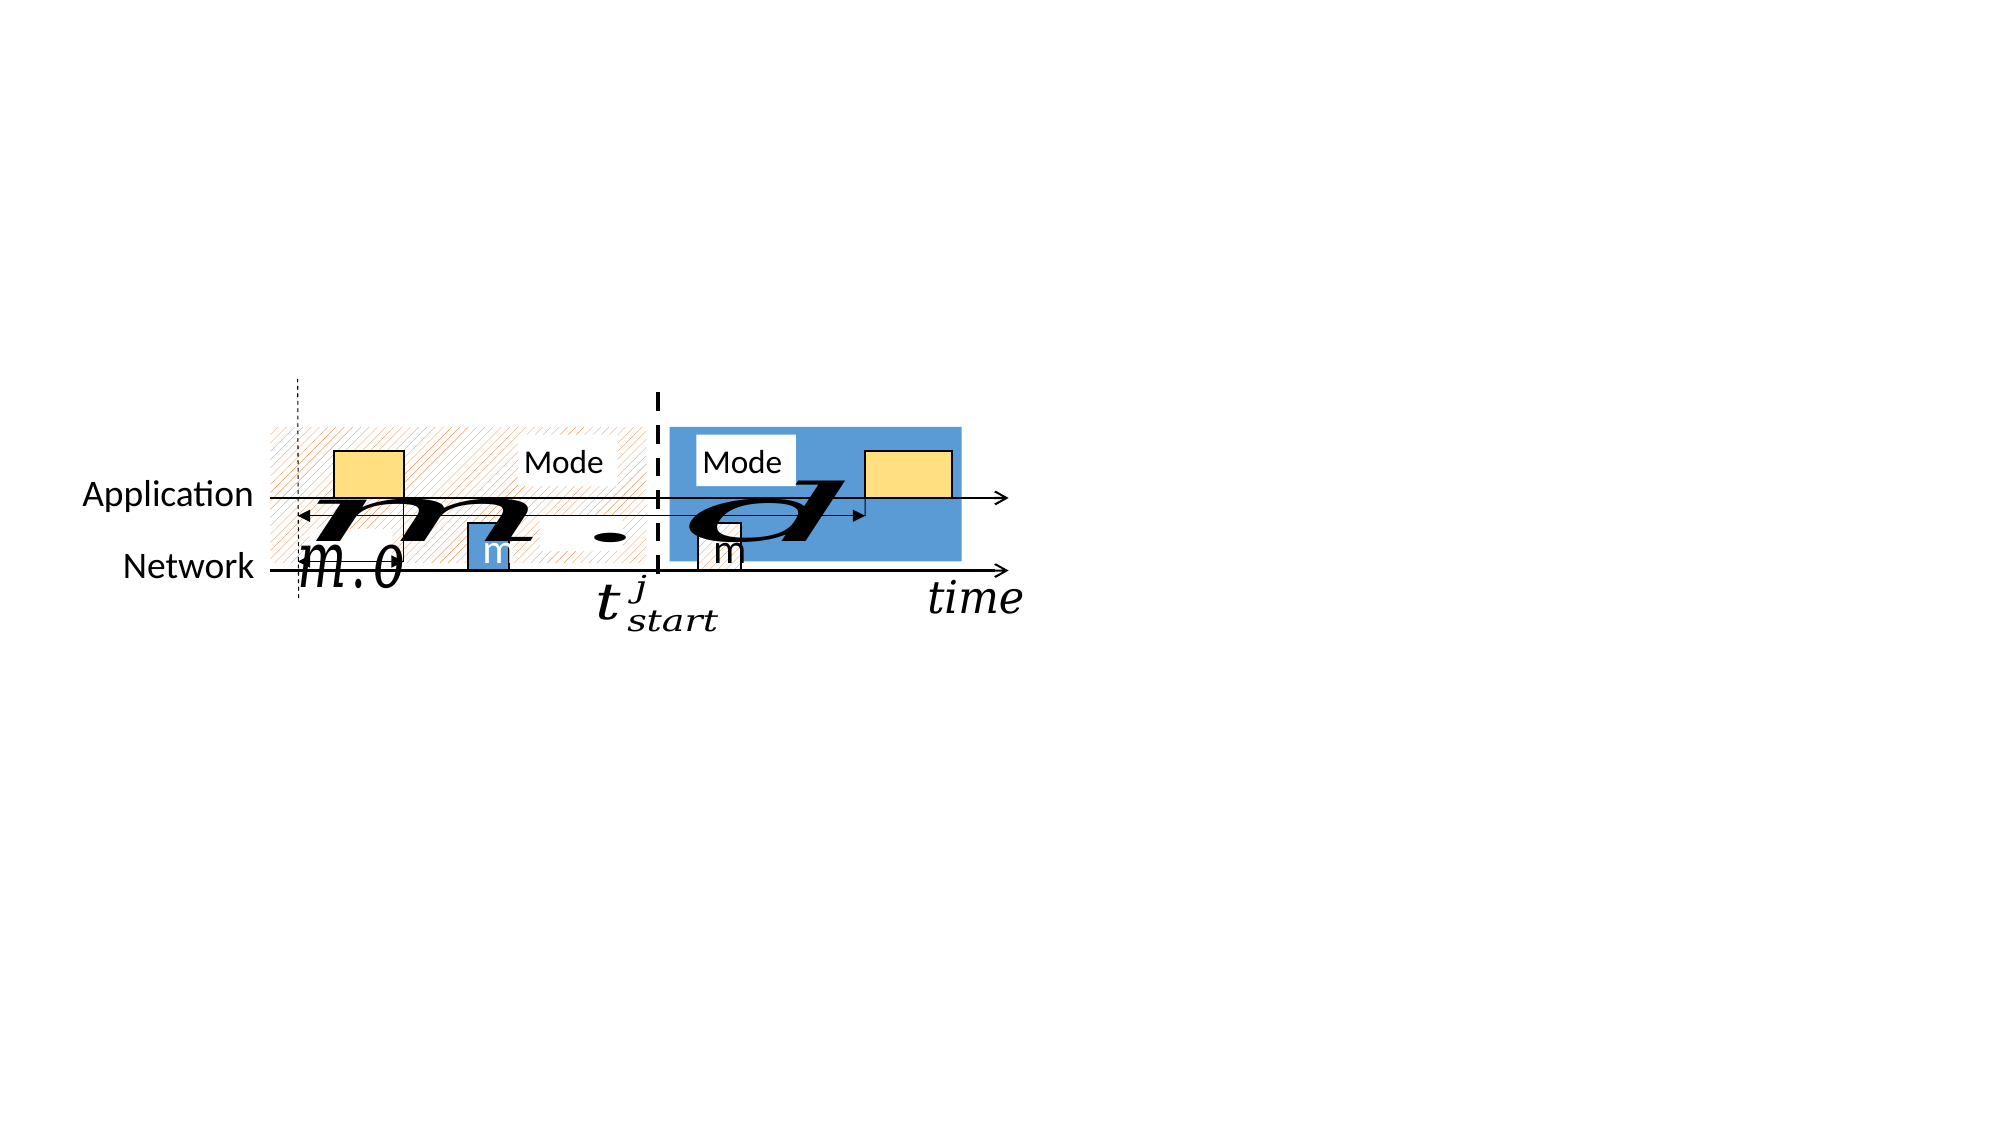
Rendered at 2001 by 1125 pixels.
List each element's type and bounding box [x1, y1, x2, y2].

text_box [80, 379, 1025, 639]
